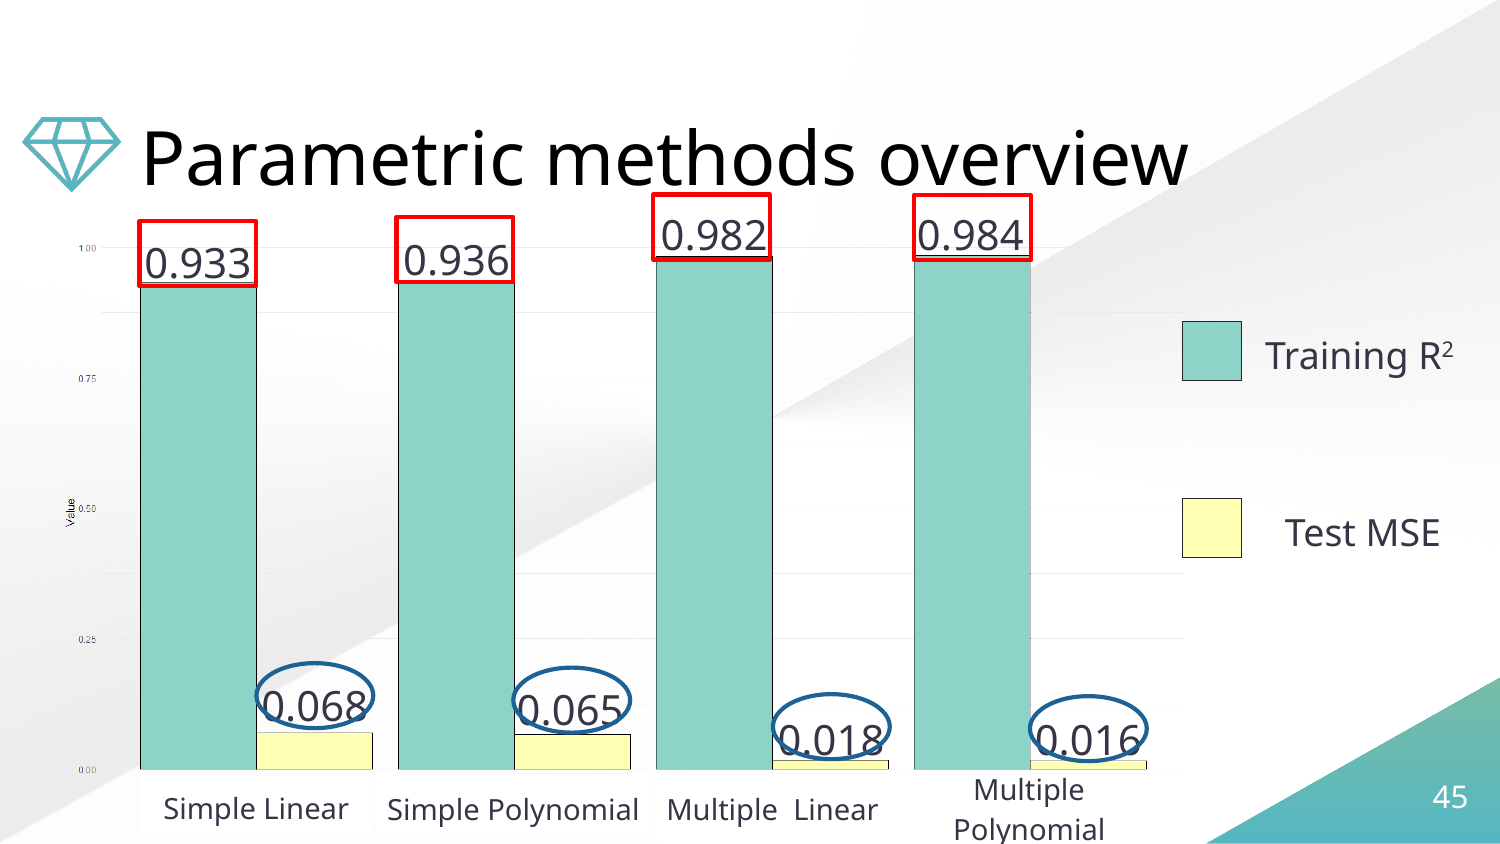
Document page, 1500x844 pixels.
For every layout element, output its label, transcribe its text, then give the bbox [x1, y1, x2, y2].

title SIMPLE PARAMETRIC MODELS [0, 0, 1500, 844]
text_box [1194, 319, 1244, 382]
text_box Test MSE [1222, 498, 1500, 558]
picture [18, 99, 125, 207]
slide_number 45 [1378, 766, 1469, 832]
title Parametric methods overview [140, 137, 1361, 203]
text_box [1194, 496, 1244, 559]
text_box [59, 181, 1190, 840]
text_box Training R2 [1219, 321, 1500, 381]
